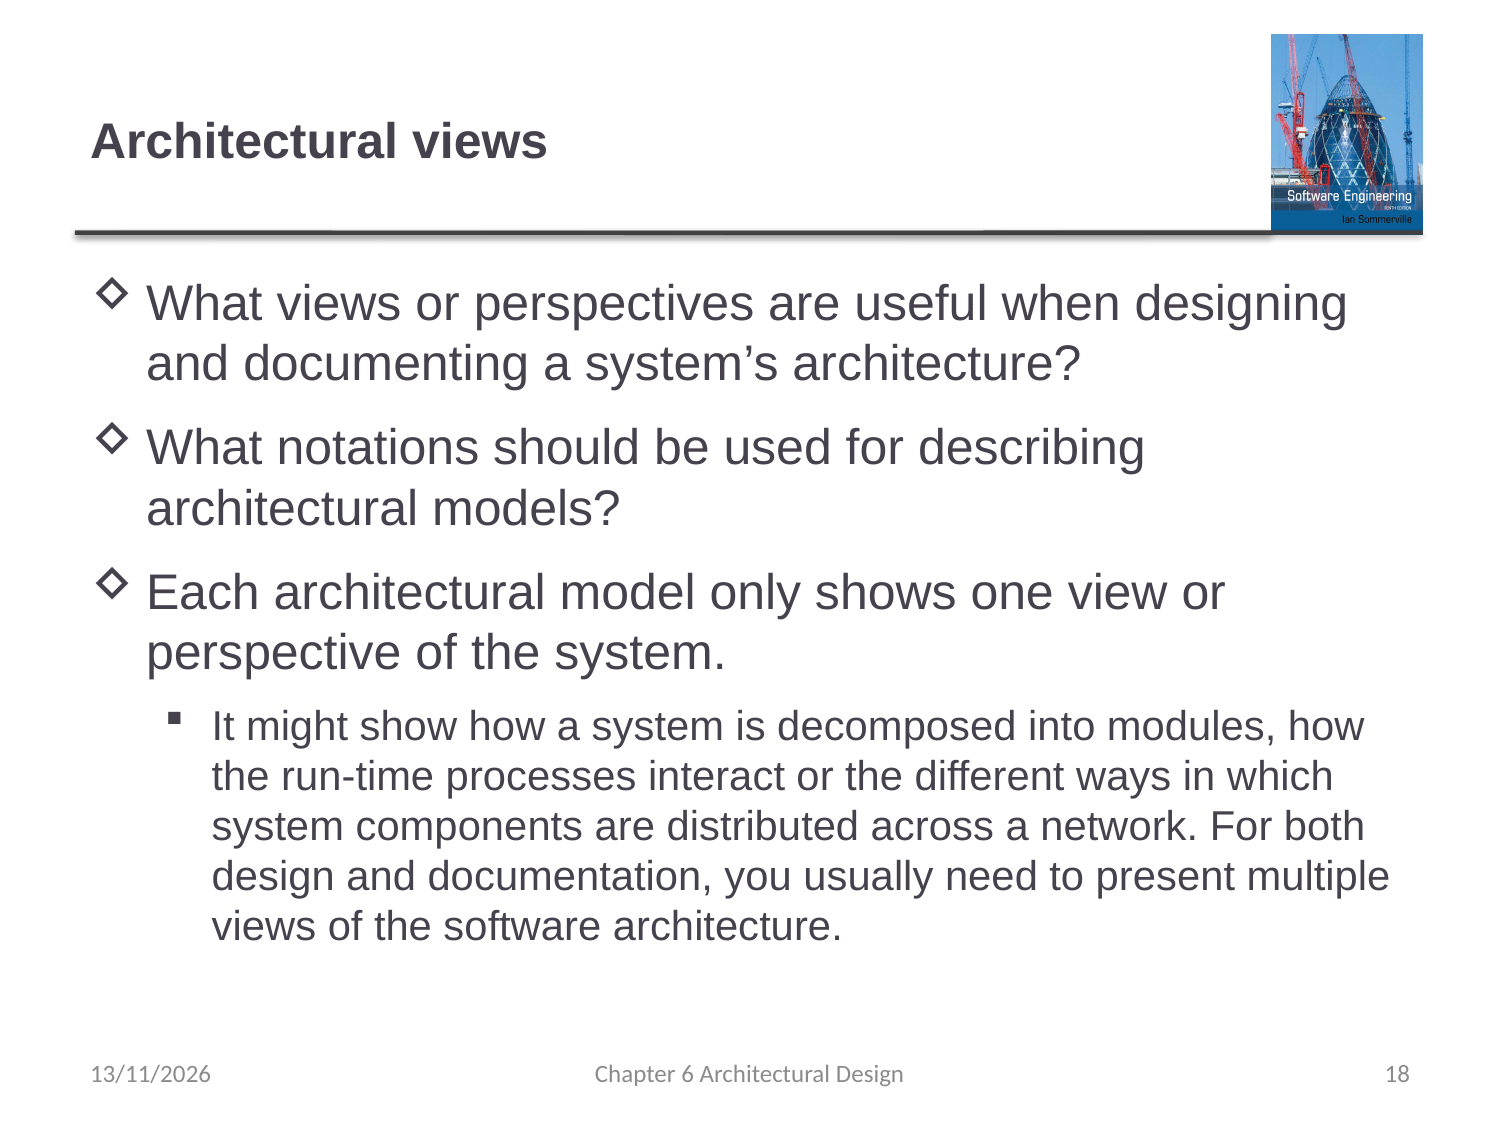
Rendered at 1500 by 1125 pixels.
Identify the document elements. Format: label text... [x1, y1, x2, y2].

picture [1271, 34, 1423, 230]
slide_number 18 [1074, 1042, 1425, 1103]
list What views or perspectives are useful when designing and documenting a system’s architecture? What notations should be used for describing architectural models? Each architectural model only shows one view or perspective of the system. It might show how a system is decomposed into modules, how the run-time processes interact or the different ways in which system components are distributed across a network. For both design and documentation, you usually need to present multiple views of the software architecture. [75, 262, 1425, 1005]
footer Chapter 6 Architectural Design [512, 1042, 988, 1103]
title Architectural views [74, 44, 1272, 233]
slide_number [75, 1042, 425, 1103]
